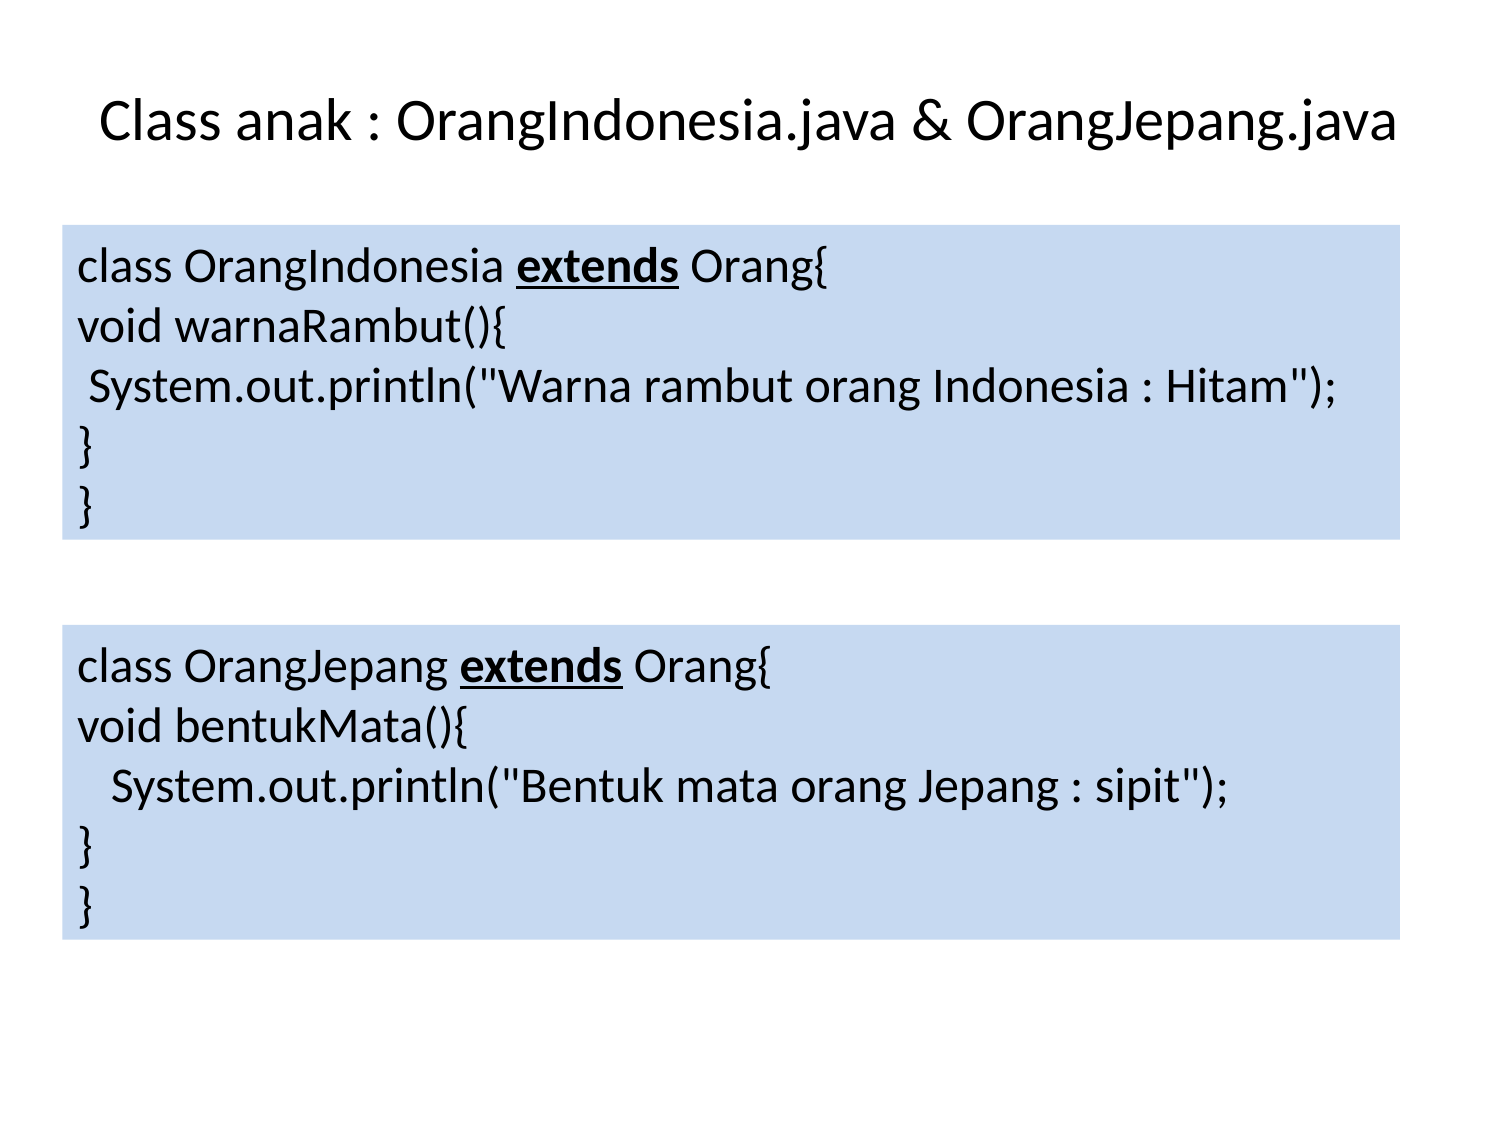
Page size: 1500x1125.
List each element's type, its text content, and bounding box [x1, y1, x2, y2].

text_box class OrangJepang extends Orang{ void bentukMata(){ System.out.println("Bentuk mata orang Jepang : sipit"); } } [62, 624, 1400, 940]
title Class anak : OrangIndonesia.java & OrangJepang.java [75, 45, 1425, 188]
text_box class OrangIndonesia extends Orang{ void warnaRambut(){ System.out.println("Warna rambut orang Indonesia : Hitam"); } } [62, 224, 1400, 540]
